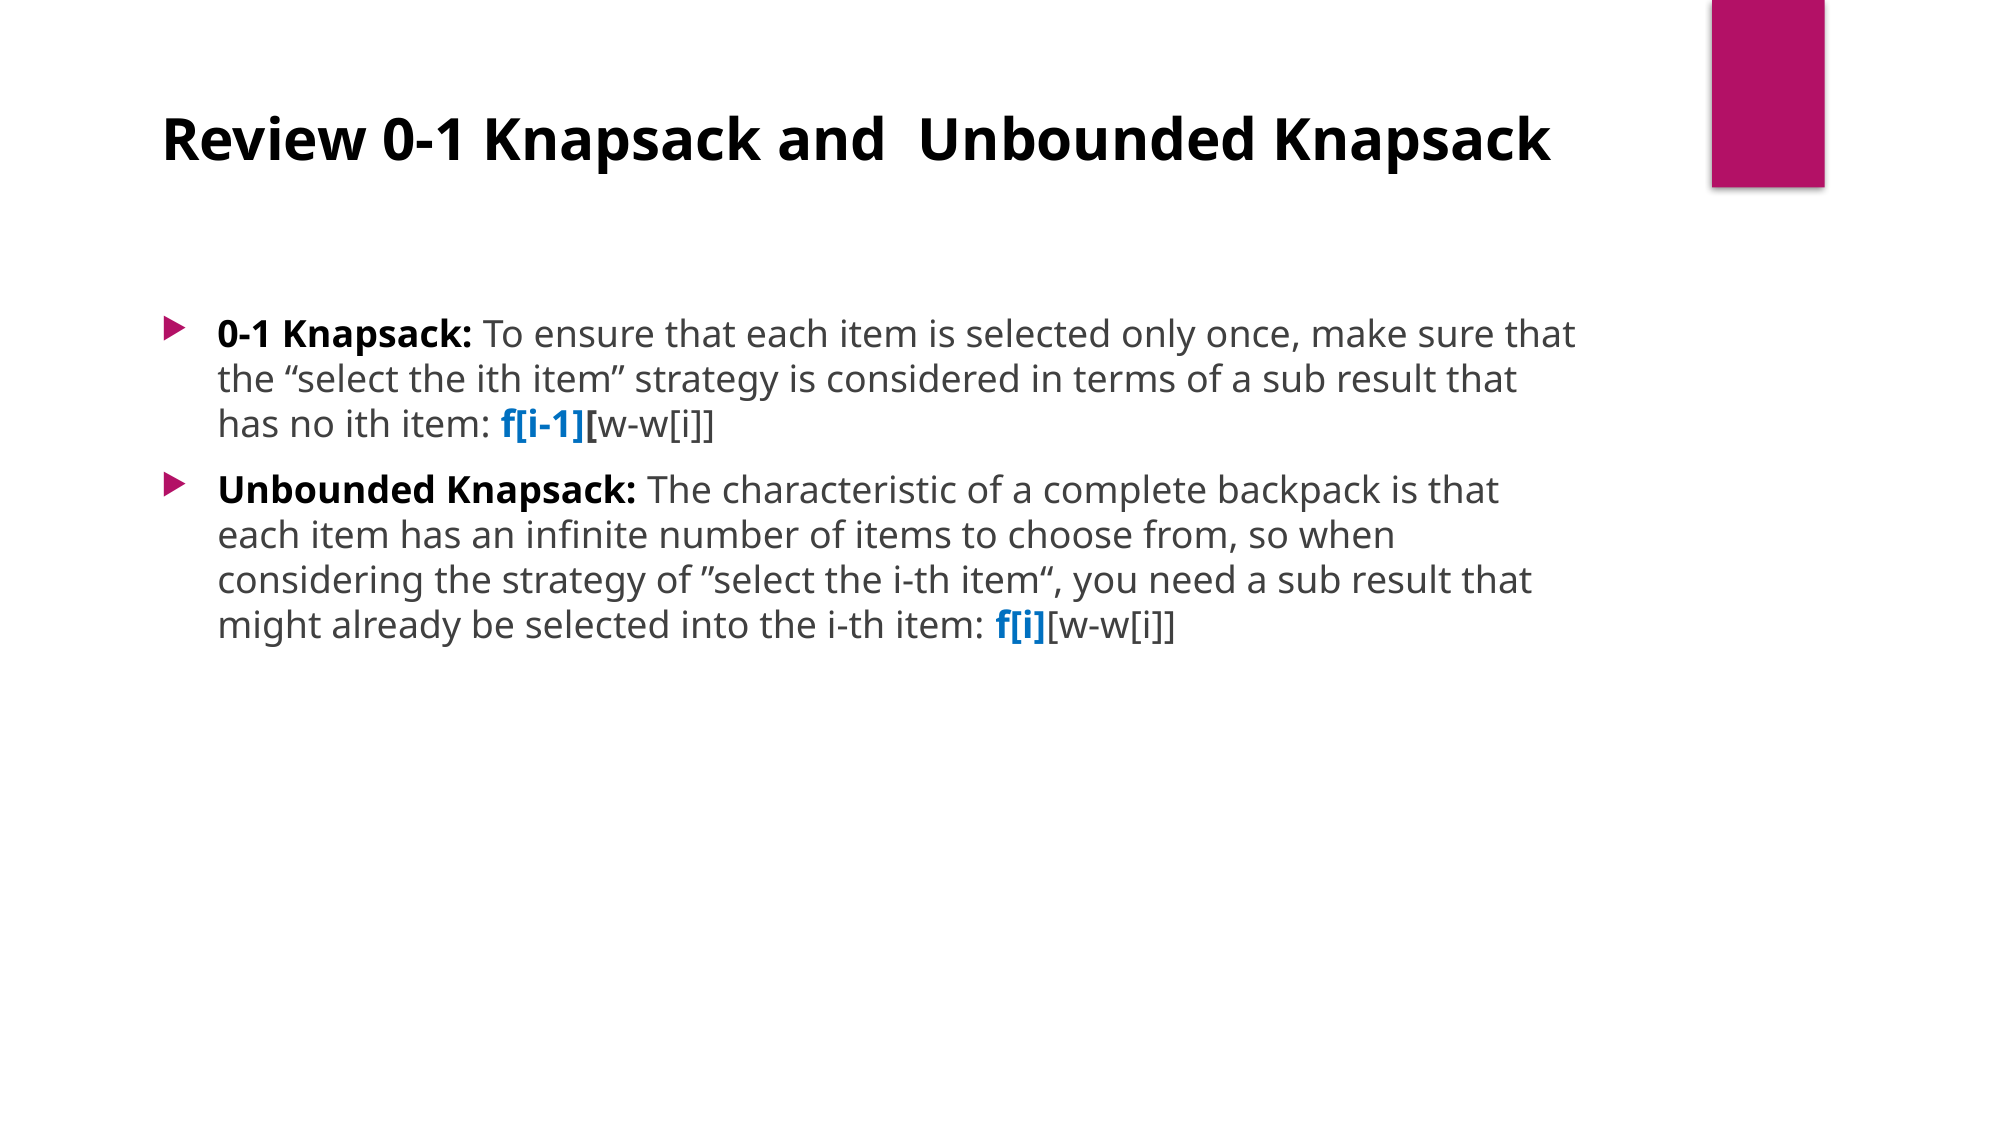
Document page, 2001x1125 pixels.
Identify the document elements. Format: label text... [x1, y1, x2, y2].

list 0-1 Knapsack: To ensure that each item is selected only once, make sure that the “select the ith item” strategy is considered in terms of a sub result that has no ith item: f[i-1][w-w[i]] Unbounded Knapsack: The characteristic of a complete backpack is that each item has an infinite number of items to choose from, so when considering the strategy of ”select the i-th item“, you need a sub result that might already be selected into the i-th item: f[i][w-w[i]] [146, 302, 1594, 863]
title Review 0-1 Knapsack and Unbounded Knapsack [146, 79, 1711, 196]
